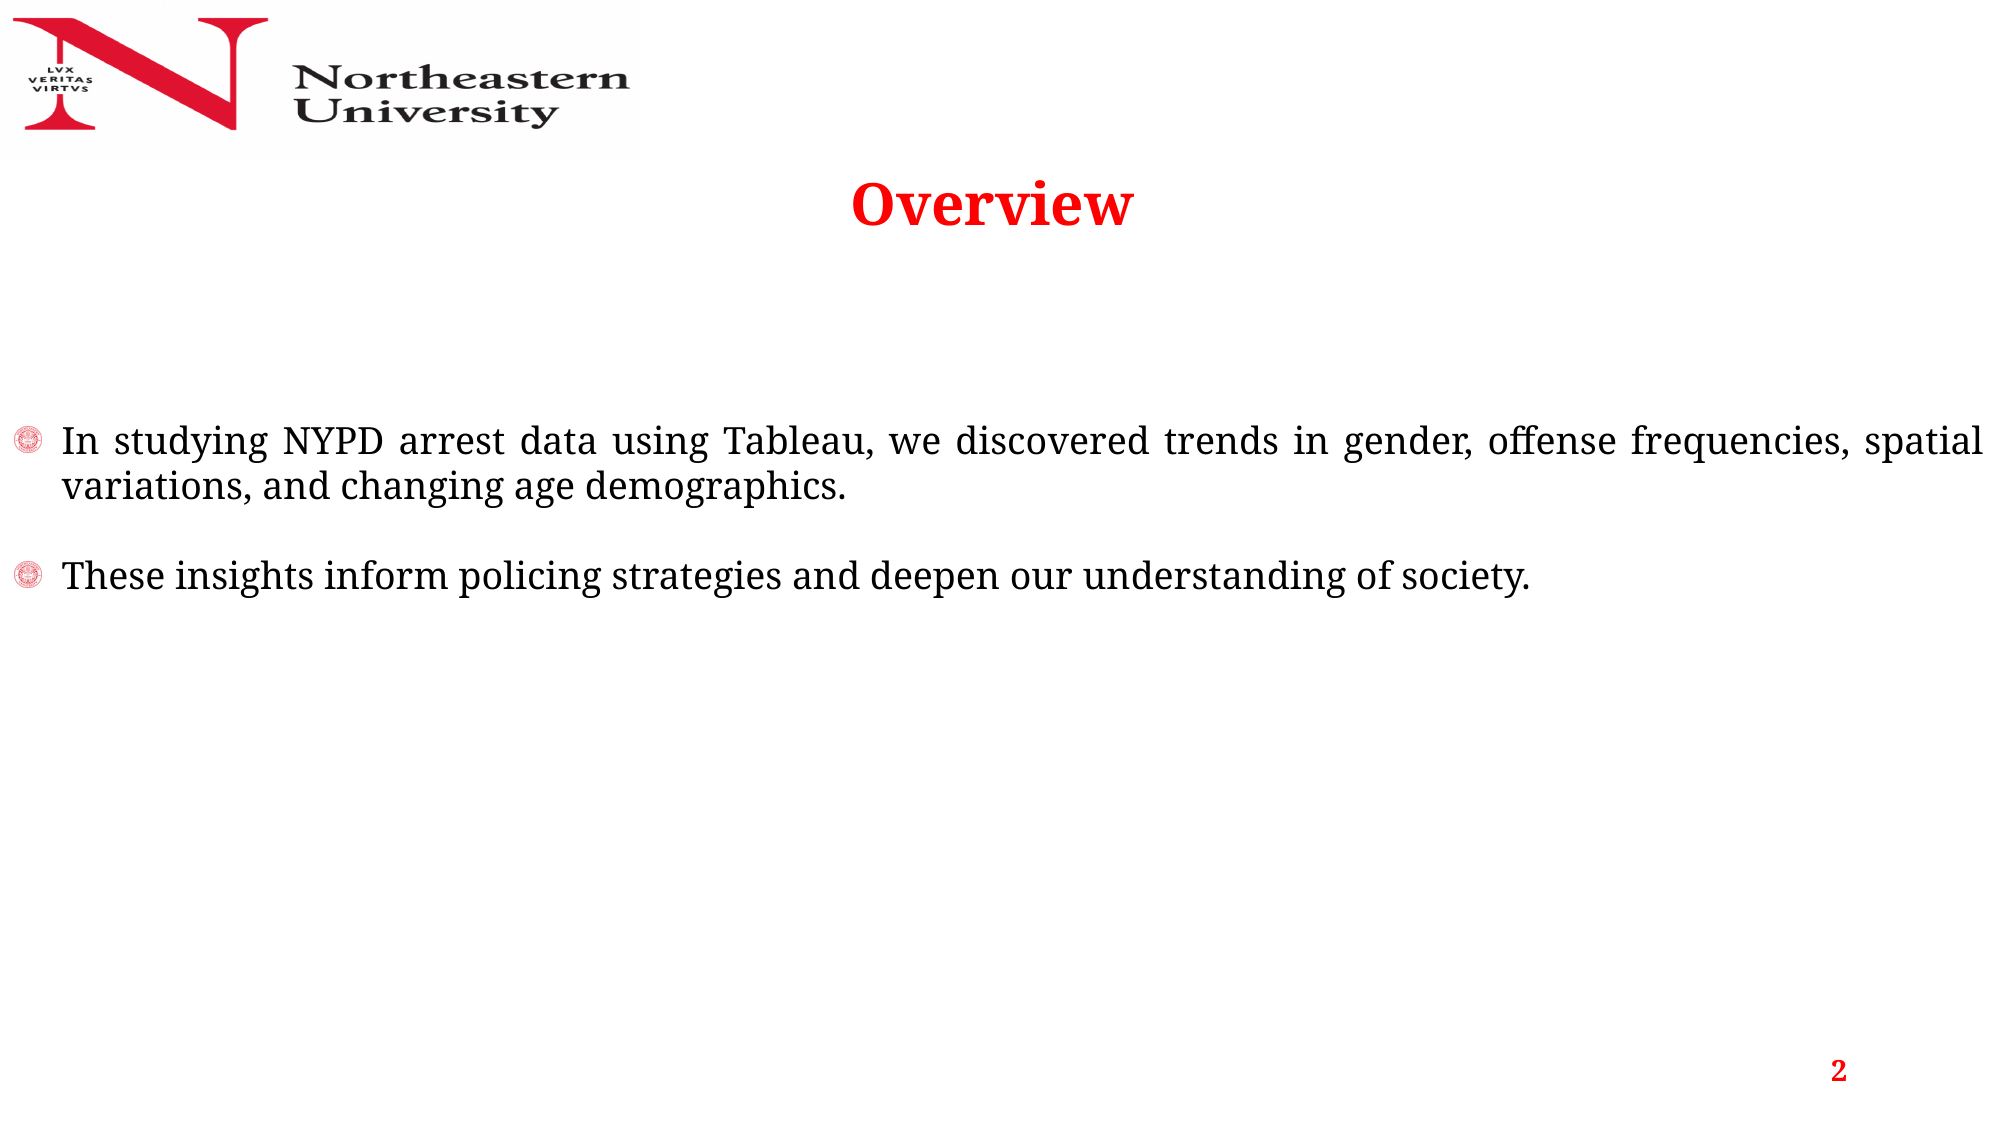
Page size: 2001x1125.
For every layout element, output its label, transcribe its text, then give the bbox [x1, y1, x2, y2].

picture [14, 426, 42, 453]
picture [0, 0, 639, 161]
slide_number 2 [1412, 1042, 1863, 1103]
picture [14, 561, 42, 588]
text_box Overview In studying NYPD arrest data using Tableau, we discovered trends in gender, offense frequencies, spatial variations, and changing age demographics. These insights inform policing strategies and deepen our understanding of society. [0, 159, 2000, 835]
